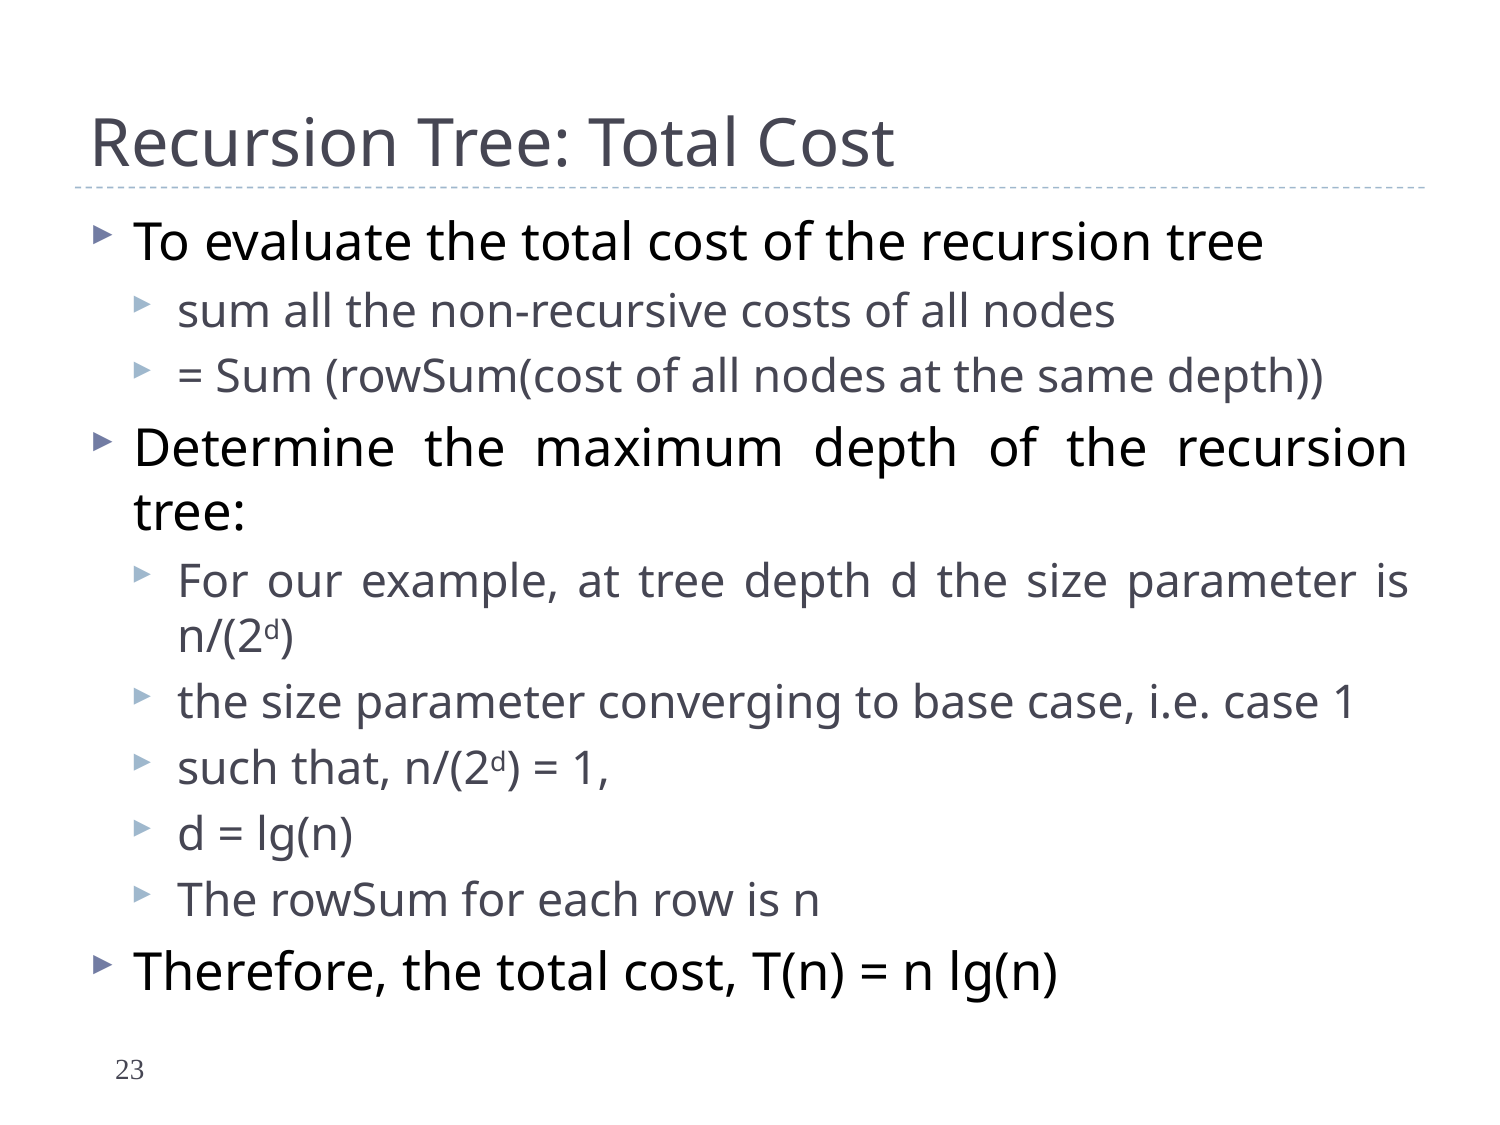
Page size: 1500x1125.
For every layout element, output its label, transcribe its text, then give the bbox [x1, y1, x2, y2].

list To evaluate the total cost of the recursion tree sum all the non-recursive costs of all nodes = Sum (rowSum(cost of all nodes at the same depth)) Determine the maximum depth of the recursion tree: For our example, at tree depth d the size parameter is n/(2d) the size parameter converging to base case, i.e. case 1 such that, n/(2d) = 1, d = lg(n) The rowSum for each row is n Therefore, the total cost, T(n) = n lg(n) [75, 200, 1425, 1010]
slide_number 23 [100, 1042, 426, 1103]
title Recursion Tree: Total Cost [75, 24, 1425, 188]
